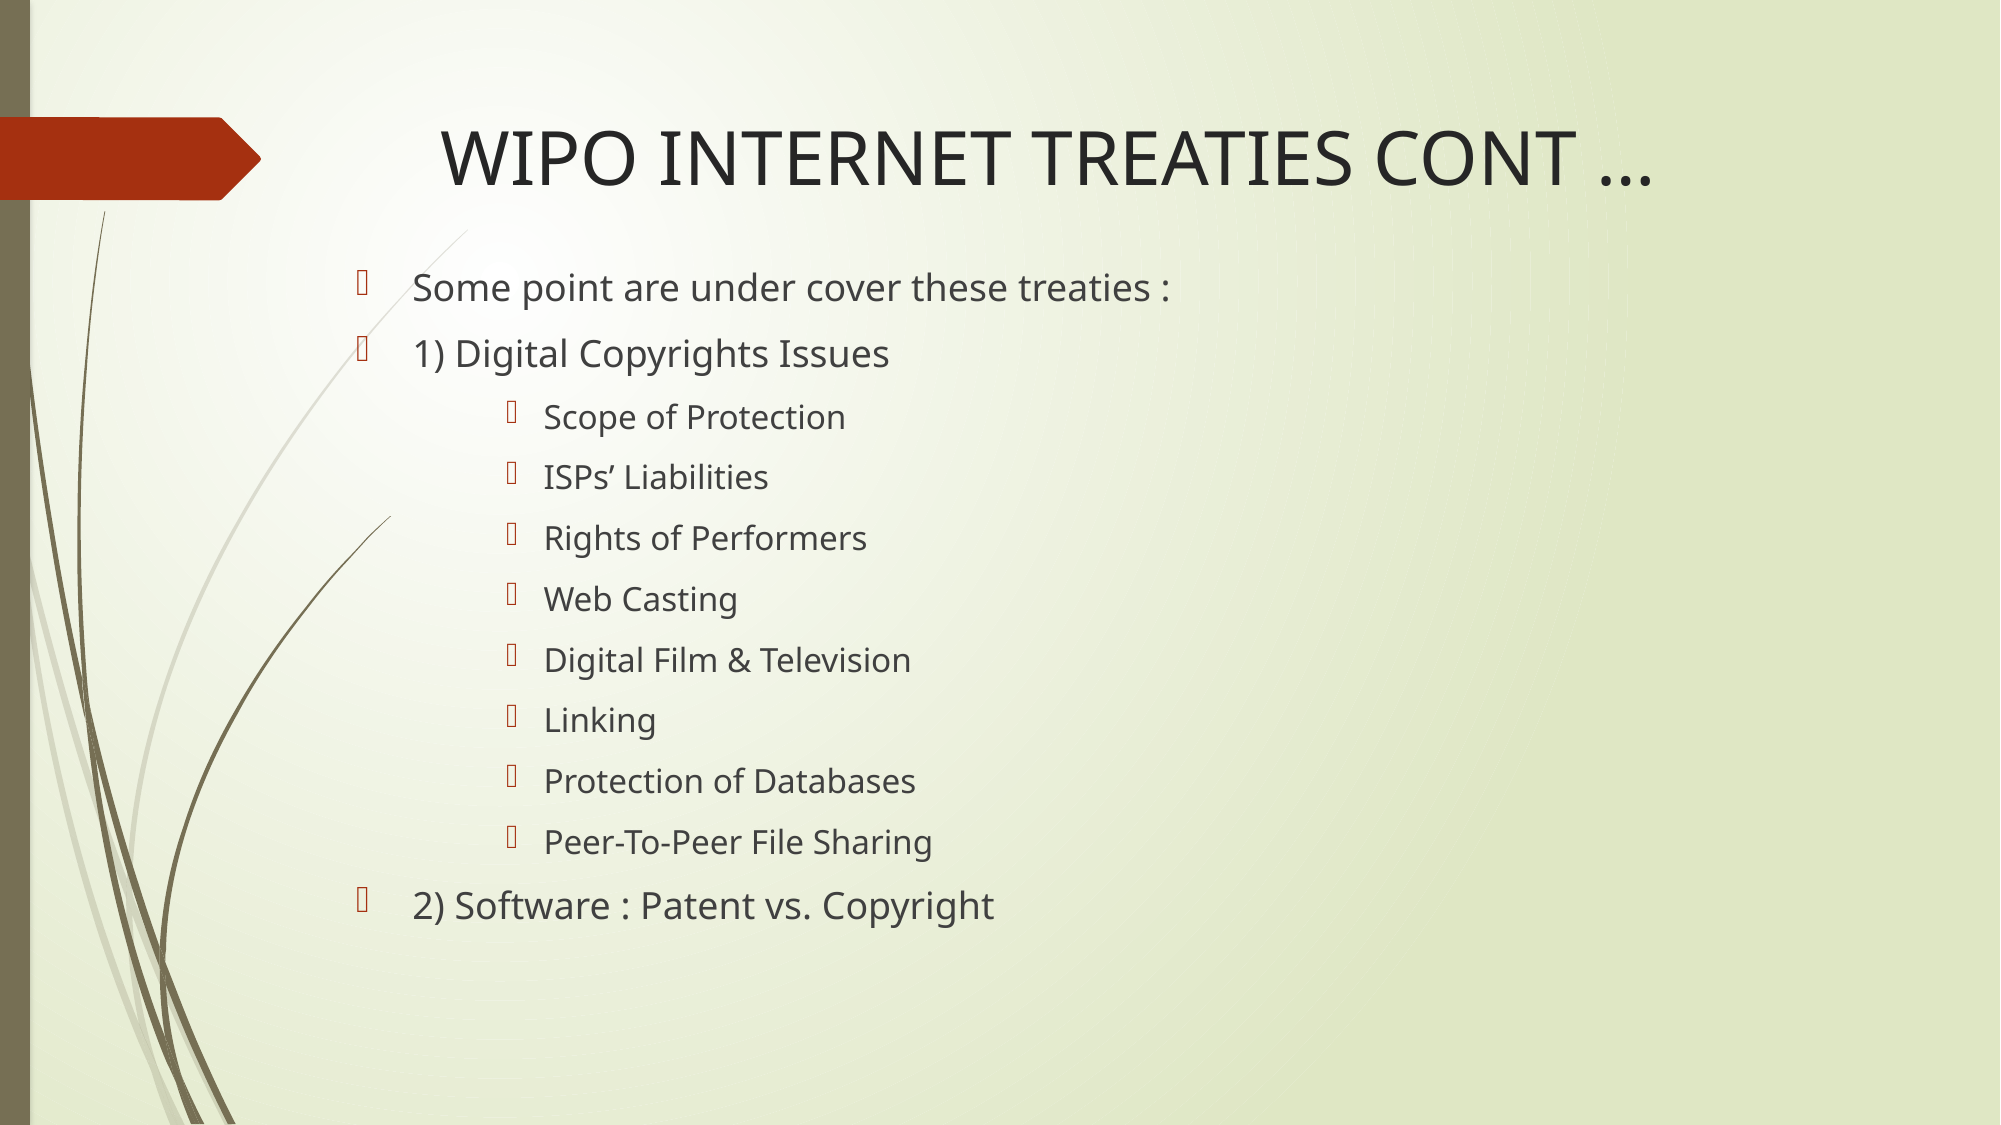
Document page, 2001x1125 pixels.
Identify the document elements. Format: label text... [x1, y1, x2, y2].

list Some point are under cover these treaties : 1) Digital Copyrights Issues Scope of Protection ISPs’ Liabilities Rights of Performers Web Casting Digital Film & Television Linking Protection of Databases Peer-To-Peer File Sharing 2) Software : Patent vs. Copyright [340, 256, 1804, 1036]
title WIPO INTERNET TREATIES CONT … [425, 102, 1888, 313]
